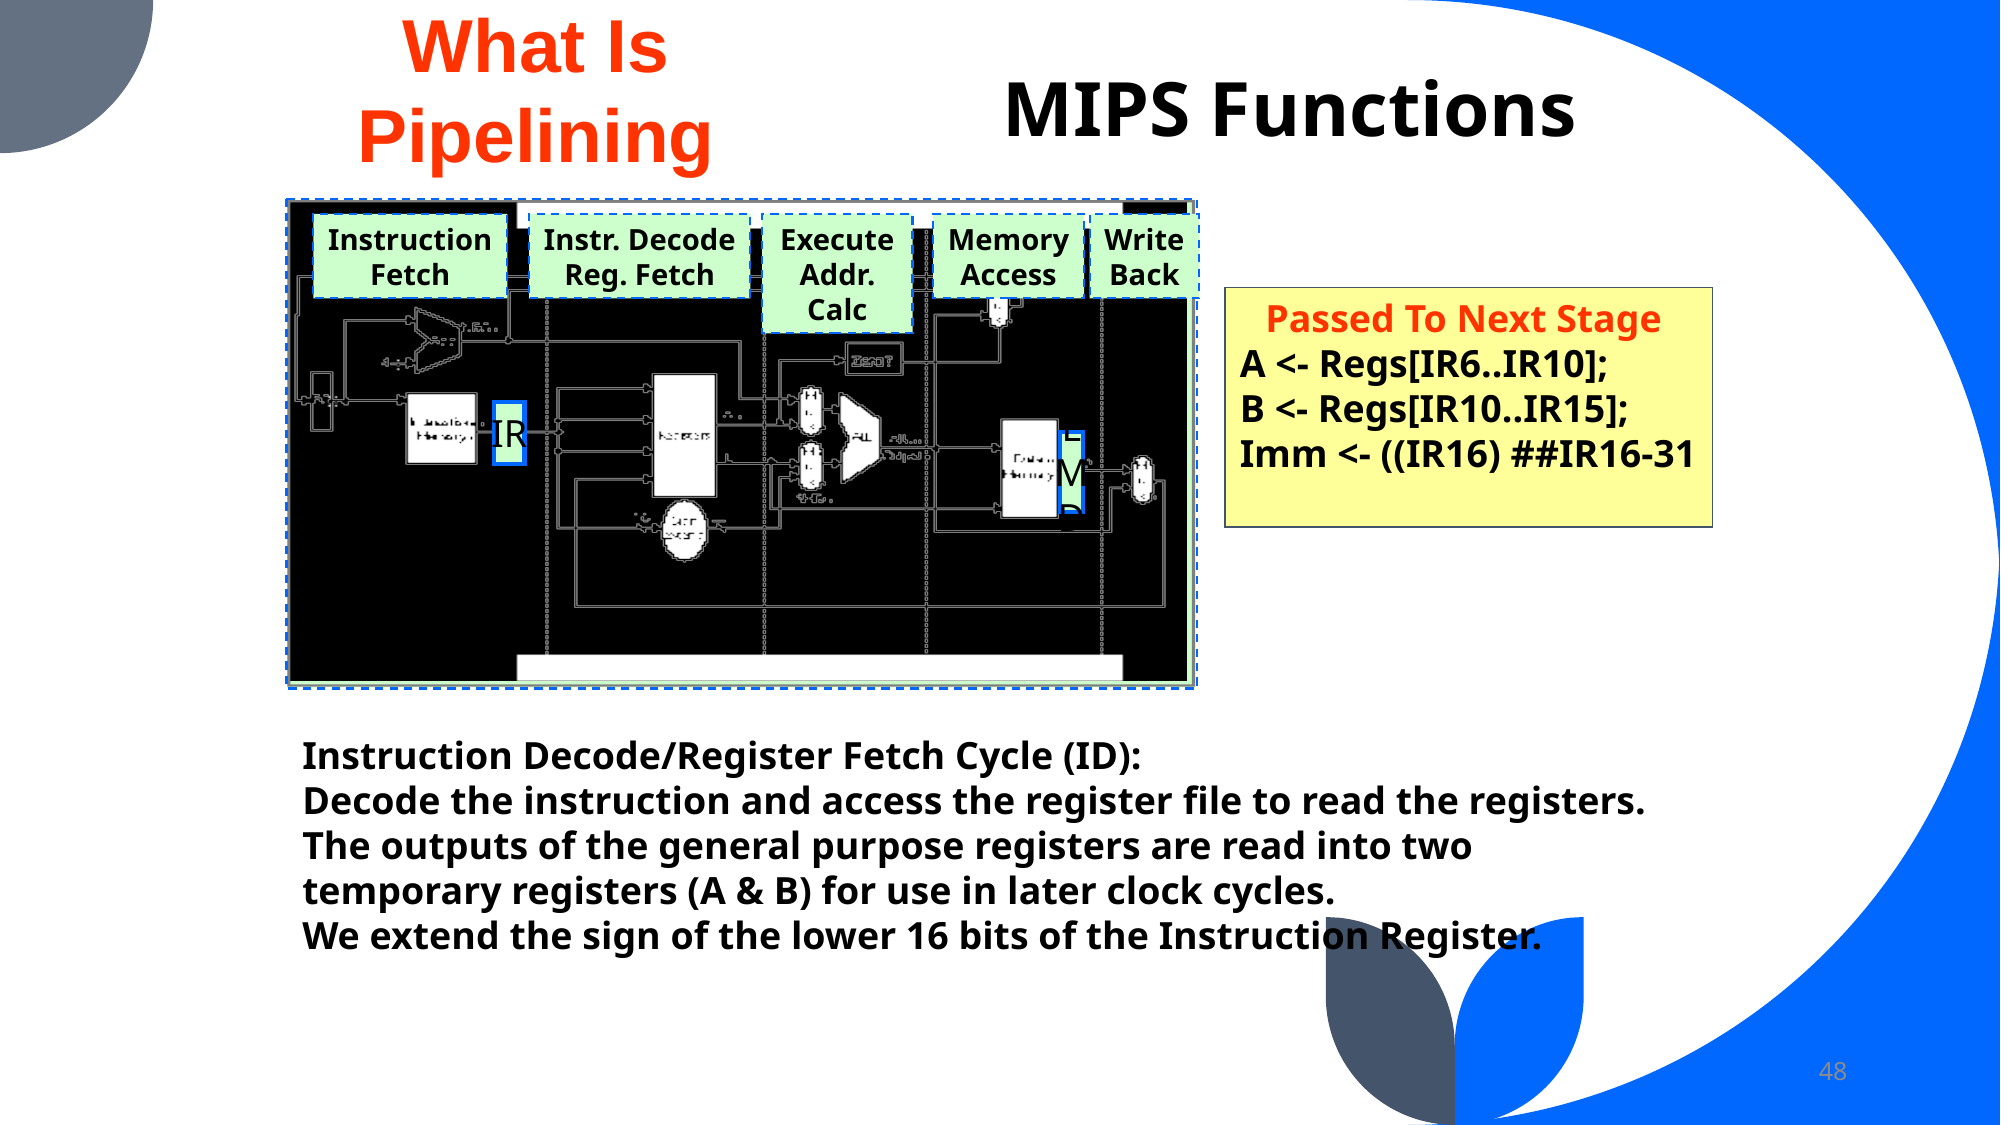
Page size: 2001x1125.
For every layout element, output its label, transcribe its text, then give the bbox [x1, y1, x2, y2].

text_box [287, 199, 1197, 688]
slide_number 48 [1412, 1042, 1863, 1103]
title MIPS Functions [987, 37, 1638, 188]
text_box What Is Pipelining [249, 0, 822, 175]
text_box Instruction Decode/Register Fetch Cycle (ID): Decode the instruction and access the register file to read the registers. The outputs of the general purpose registers are read into two temporary registers (A & B) for use in later clock cycles. We extend the sign of the lower 16 bits of the Instruction Register. [287, 724, 1688, 965]
text_box Passed To Next Stage A <- Regs[IR6..IR10]; B <- Regs[IR10..IR15]; Imm <- ((IR16) ##IR16-31 [1224, 287, 1713, 528]
